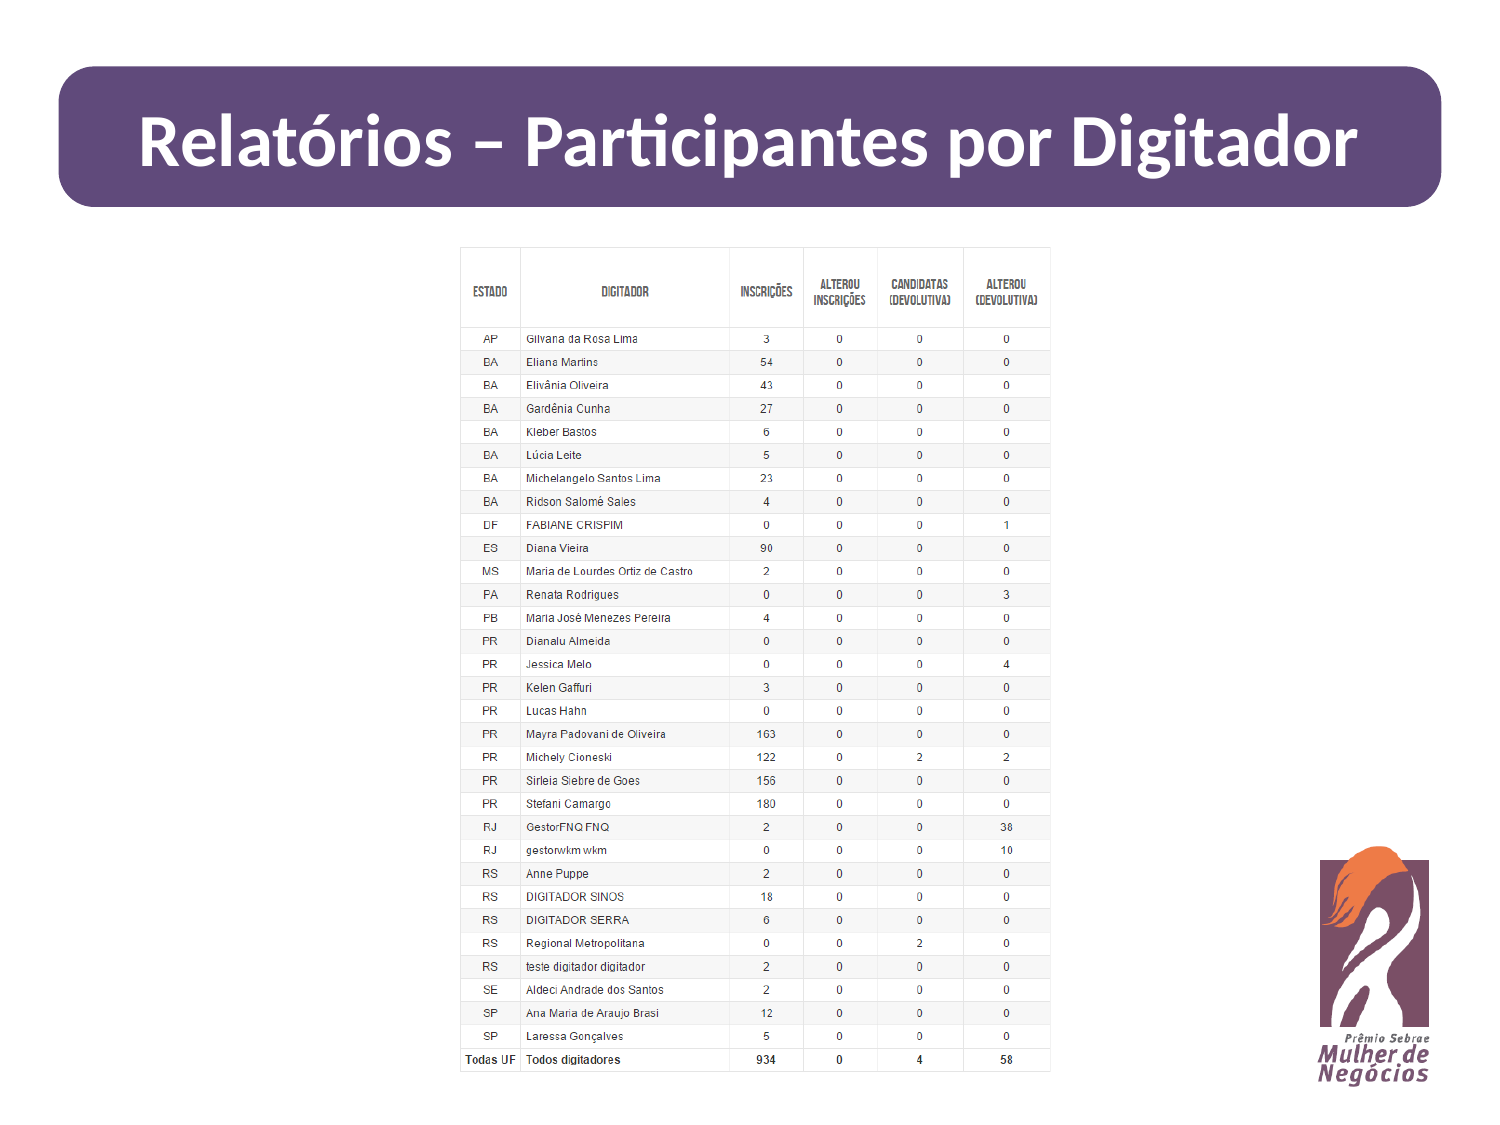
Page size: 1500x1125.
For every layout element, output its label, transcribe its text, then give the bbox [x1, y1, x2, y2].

picture [449, 243, 1051, 1078]
picture [1245, 803, 1500, 1125]
text_box Relatórios – Participantes por Digitador [56, 64, 1444, 210]
